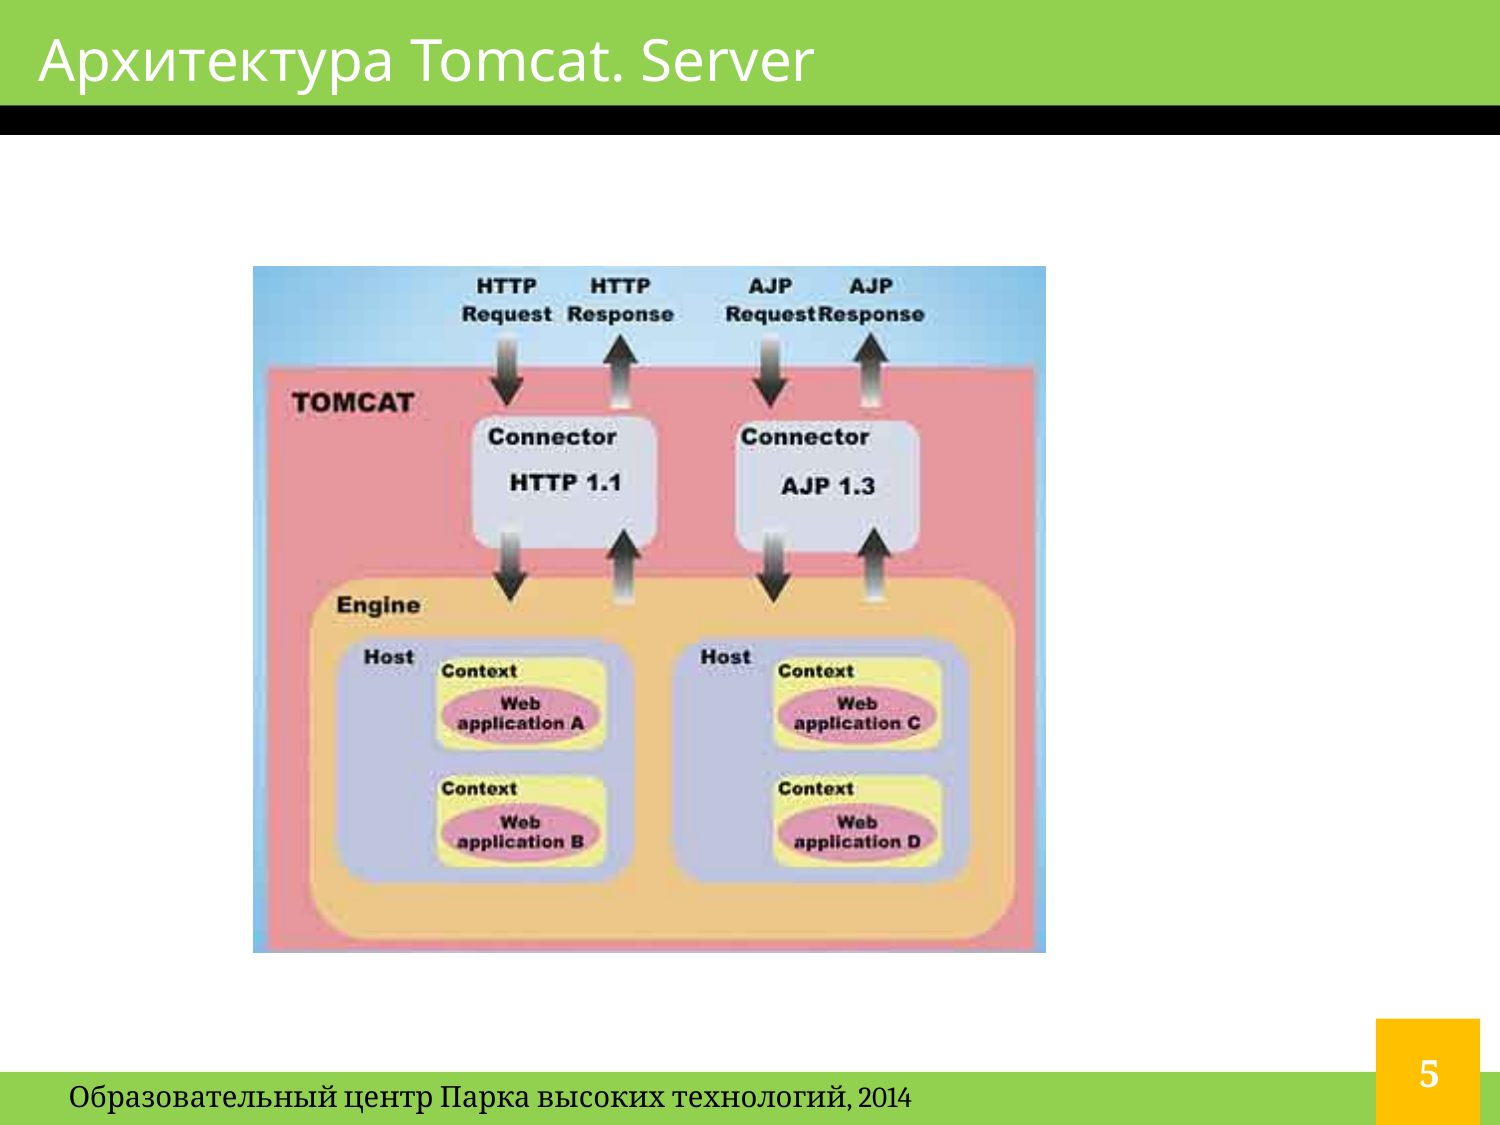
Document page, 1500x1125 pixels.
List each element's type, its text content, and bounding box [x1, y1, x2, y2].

slide_number 5 [1382, 1042, 1477, 1103]
title Архитектура Tomcat. Server [23, 11, 1374, 104]
picture [253, 266, 1046, 953]
